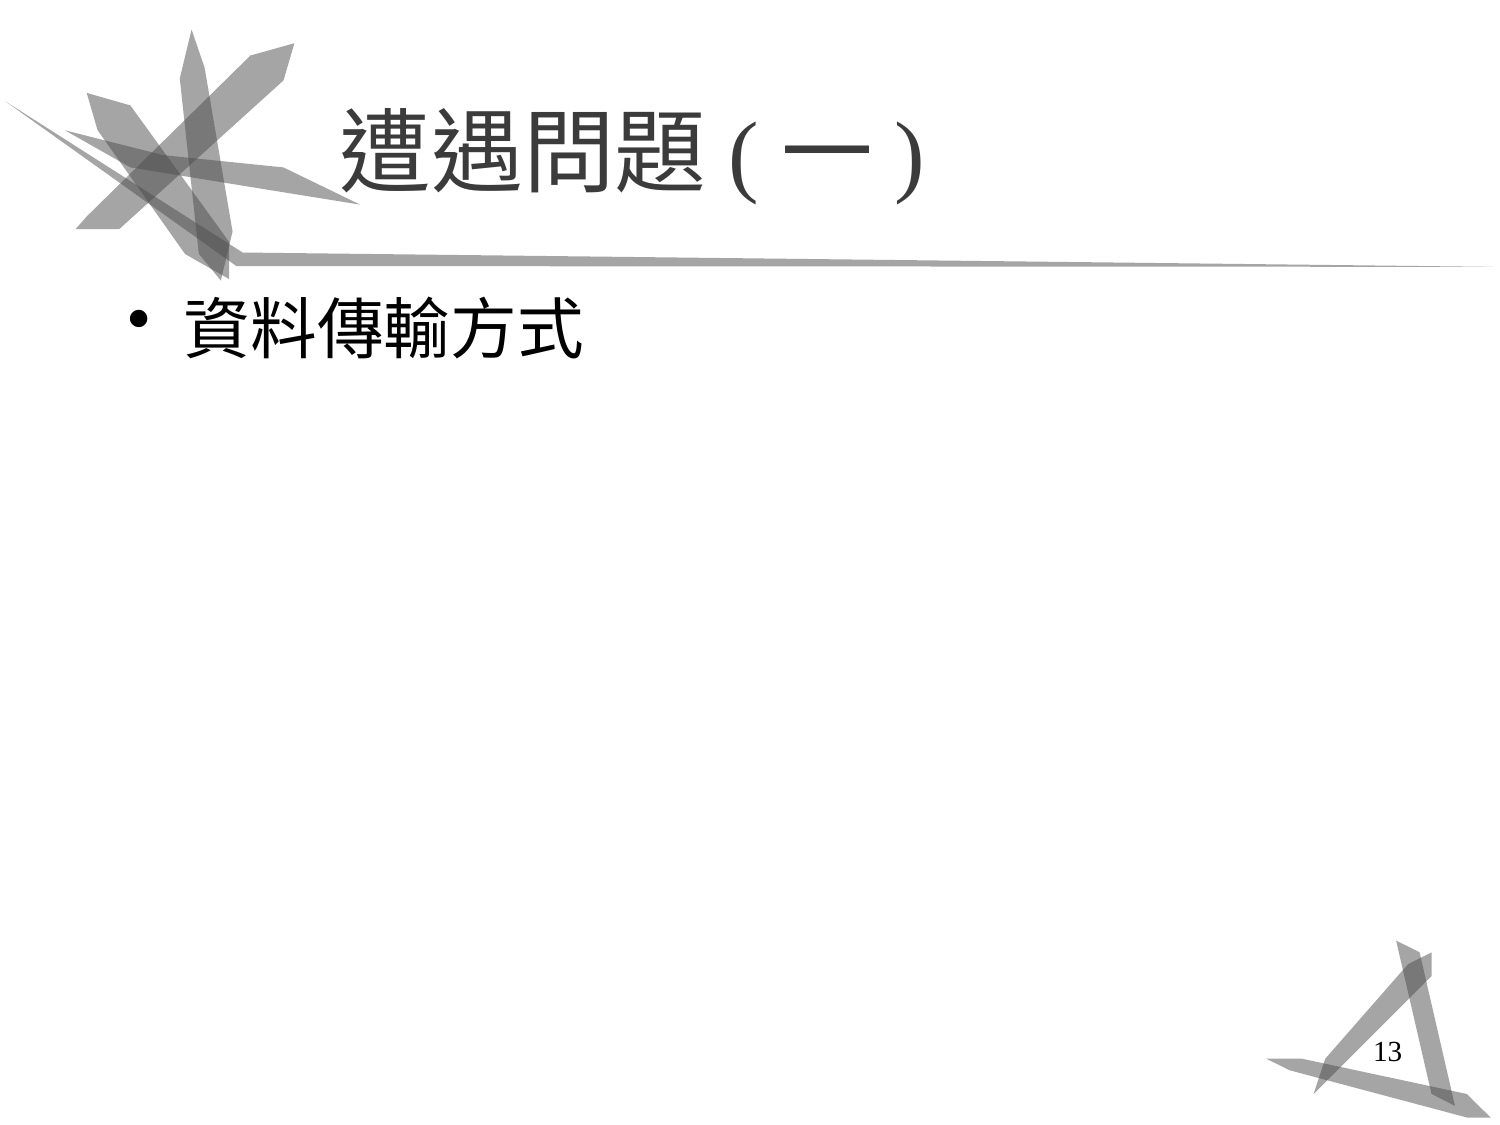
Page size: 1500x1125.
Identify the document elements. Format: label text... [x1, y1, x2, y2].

title 遭遇問題(一) [324, 54, 1388, 243]
list 資料傳輸方式 [112, 278, 1388, 1000]
slide_number 13 [1340, 1025, 1436, 1100]
